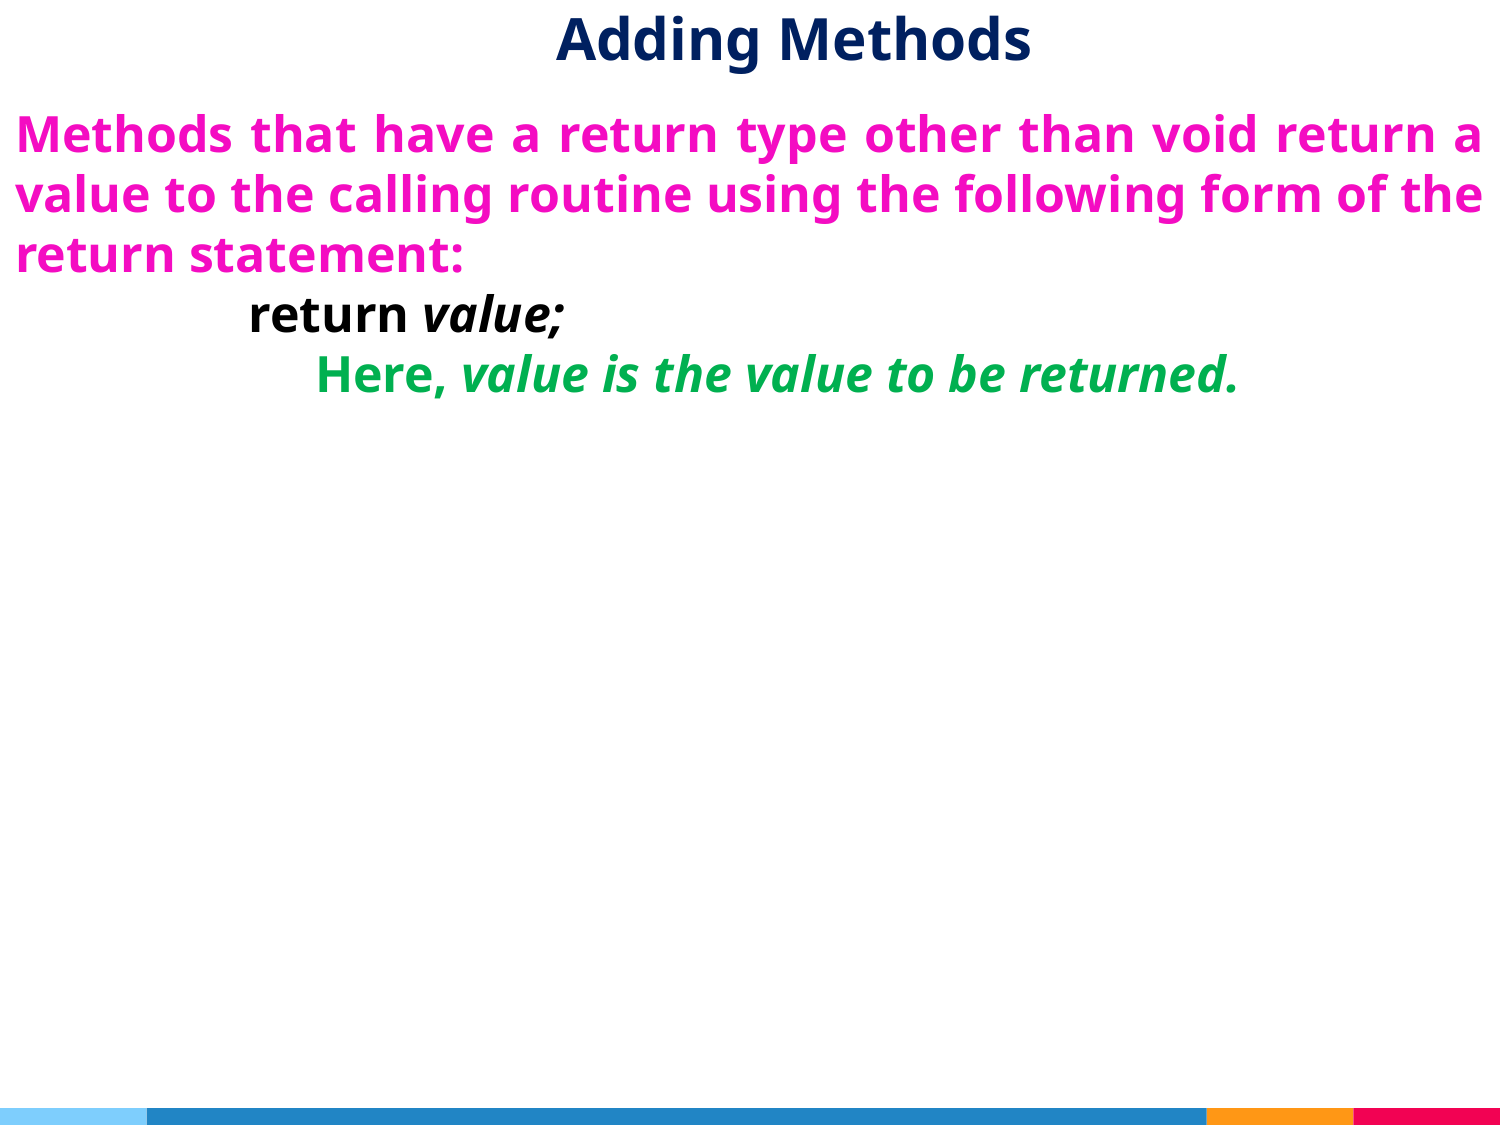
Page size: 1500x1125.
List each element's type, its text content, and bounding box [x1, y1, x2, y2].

title Adding Methods [251, 10, 1338, 87]
list Methods that have a return type other than void return a value to the calling routine using the following form of the return statement: return value; Here, value is the value to be returned. [0, 87, 1500, 713]
